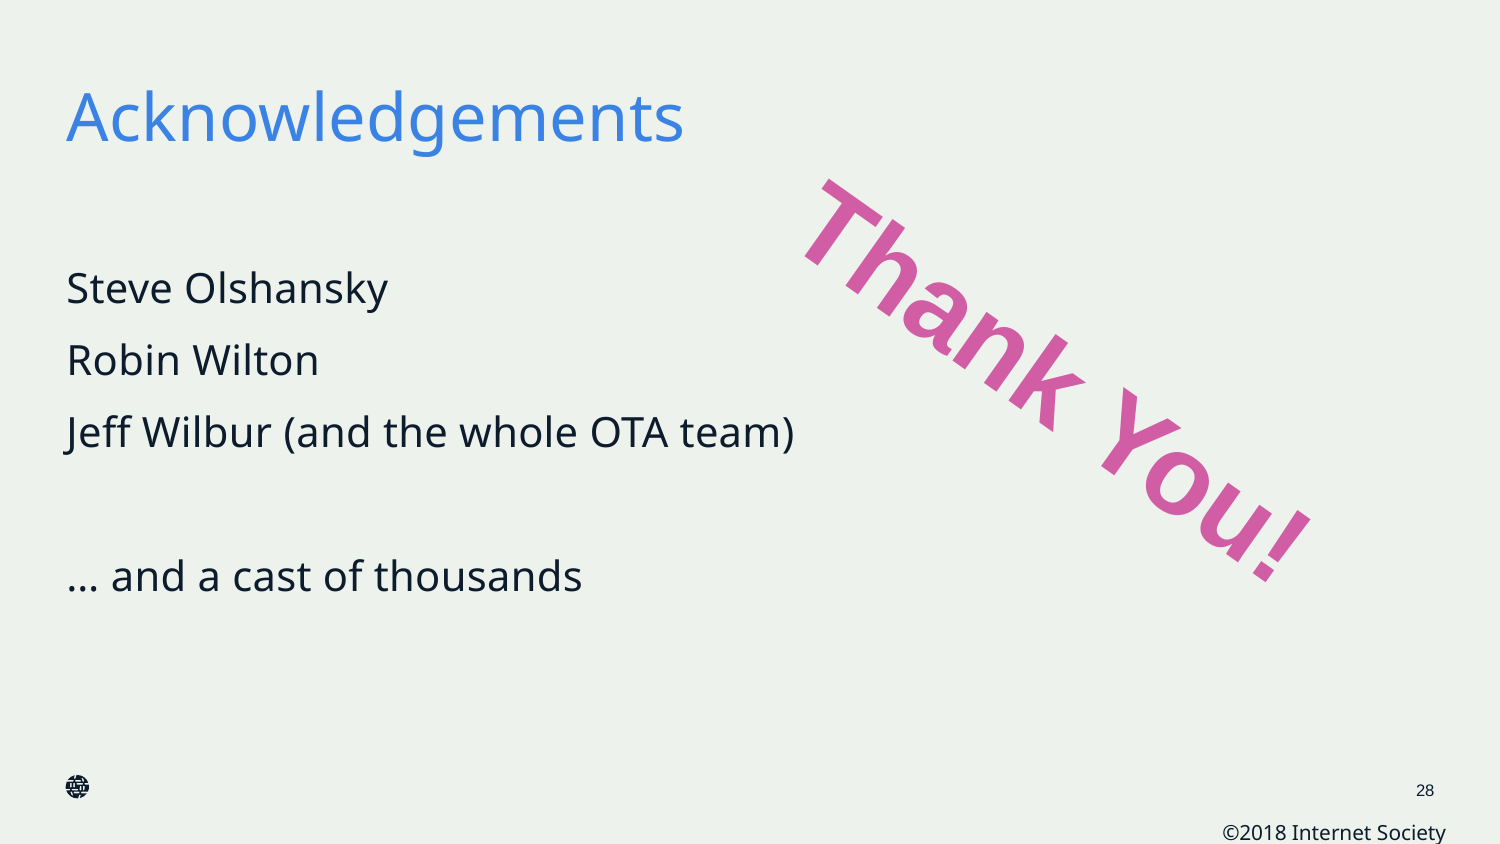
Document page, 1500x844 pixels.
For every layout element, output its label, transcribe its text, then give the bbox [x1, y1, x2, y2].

slide_number 28 [1097, 780, 1435, 802]
text_box Thank You! [753, 134, 1383, 642]
title Acknowledgements [66, 69, 1435, 136]
list Steve Olshansky Robin Wilton Jeff Wilbur (and the whole OTA team) … and a cast of thousands [66, 190, 1435, 696]
